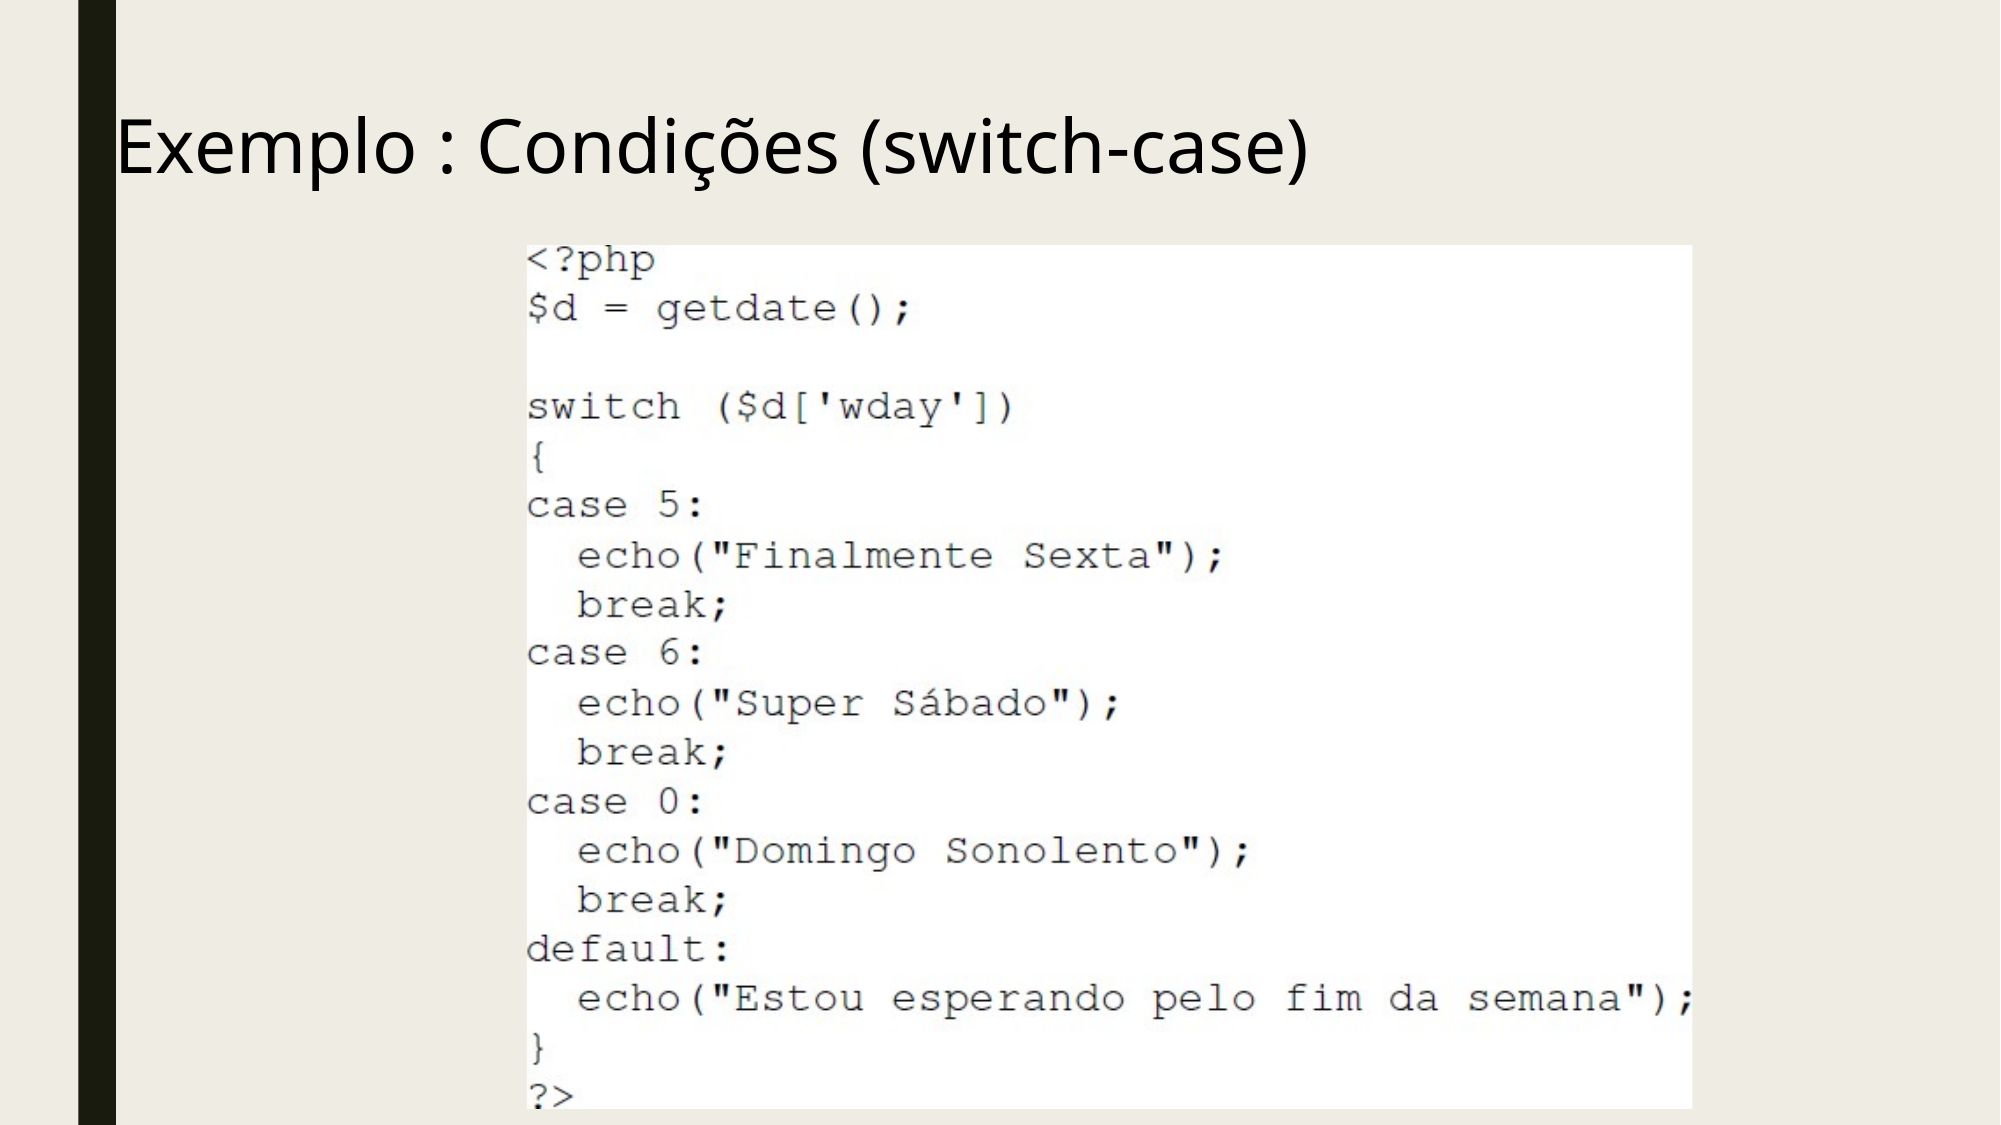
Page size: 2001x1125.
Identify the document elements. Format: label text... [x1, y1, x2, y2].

text_box [526, 245, 1693, 1110]
title Exemplo : Condições (switch-case) [112, 96, 1613, 287]
